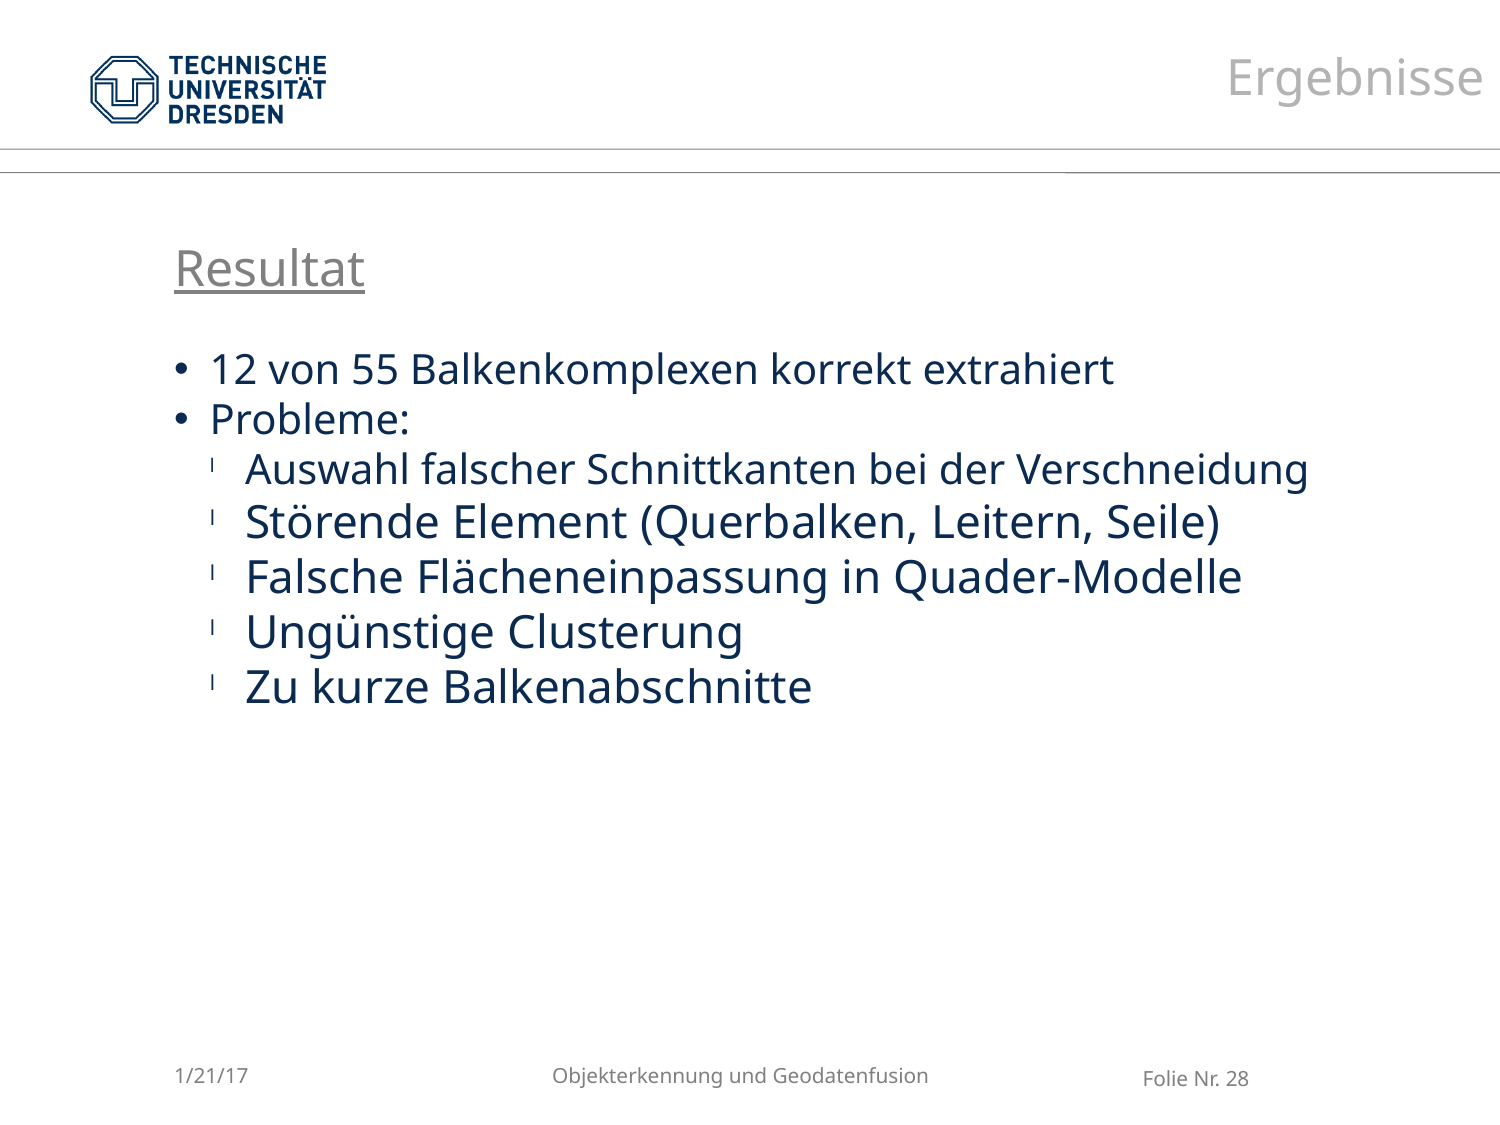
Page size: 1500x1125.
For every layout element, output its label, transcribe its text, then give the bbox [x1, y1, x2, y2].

text_box 1/21/17 [159, 1045, 509, 1106]
text_box Ergebnisse [702, 37, 1500, 113]
text_box 12 von 55 Balkenkomplexen korrekt extrahiert Probleme: Auswahl falscher Schnittkanten bei der Verschneidung Störende Element (Querbalken, Leitern, Seile) Falsche Flächeneinpassung in Quader-Modelle Ungünstige Clusterung Zu kurze Balkenabschnitte [159, 290, 1384, 976]
text_box Resultat [159, 172, 1500, 360]
text_box [1080, 113, 1500, 152]
picture [90, 54, 326, 124]
